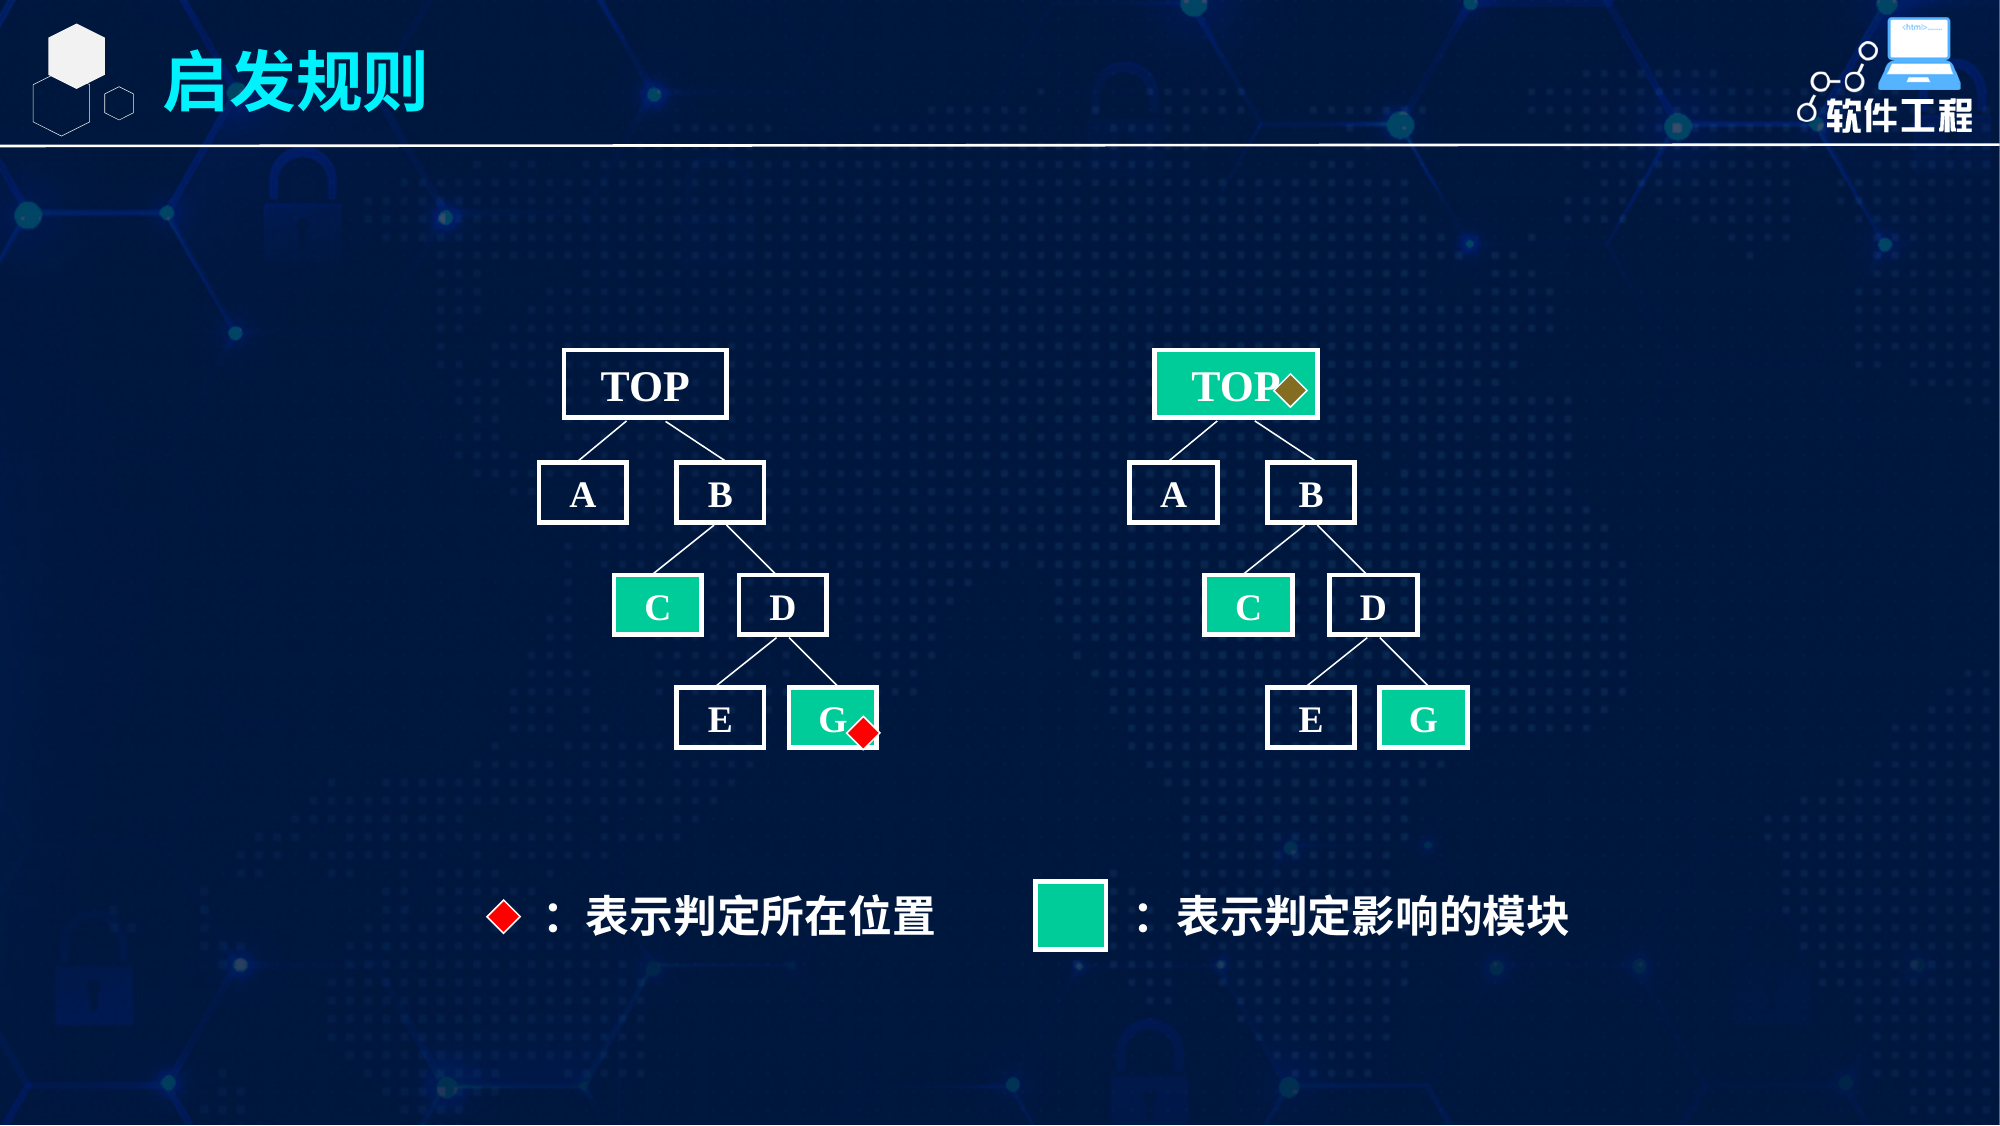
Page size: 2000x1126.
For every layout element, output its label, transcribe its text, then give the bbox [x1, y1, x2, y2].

text_box [1035, 881, 1107, 950]
text_box ：表示判定所在位置 [527, 881, 988, 949]
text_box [1129, 349, 1468, 749]
picture [0, 146, 2000, 1125]
text_box ：表示判定影响的模块 [1118, 881, 1656, 949]
text_box [486, 900, 521, 934]
text_box 启发规则 [147, 21, 1750, 138]
picture [0, 0, 2000, 145]
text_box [538, 349, 877, 749]
